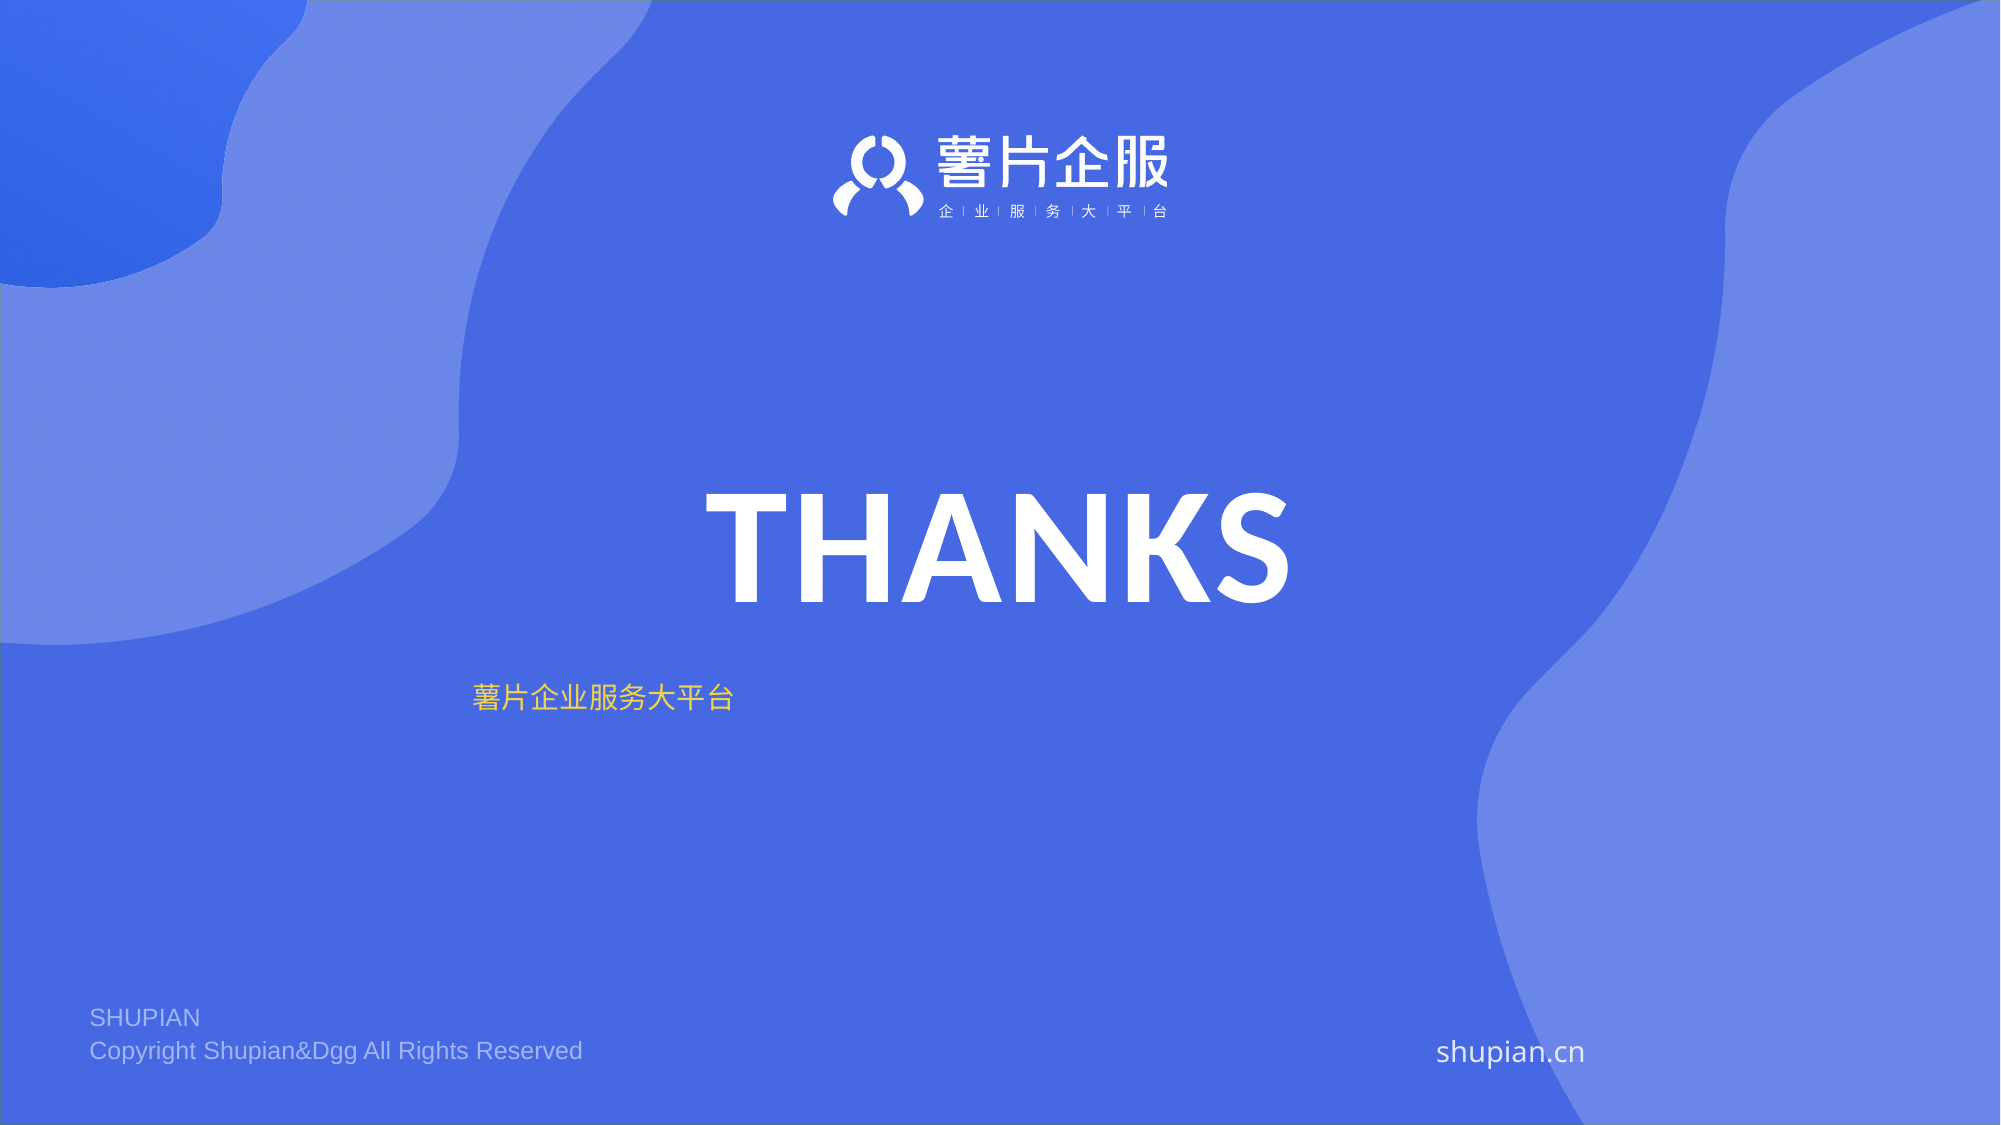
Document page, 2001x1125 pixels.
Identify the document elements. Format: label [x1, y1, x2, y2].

picture [833, 135, 1167, 218]
picture [0, 0, 308, 288]
